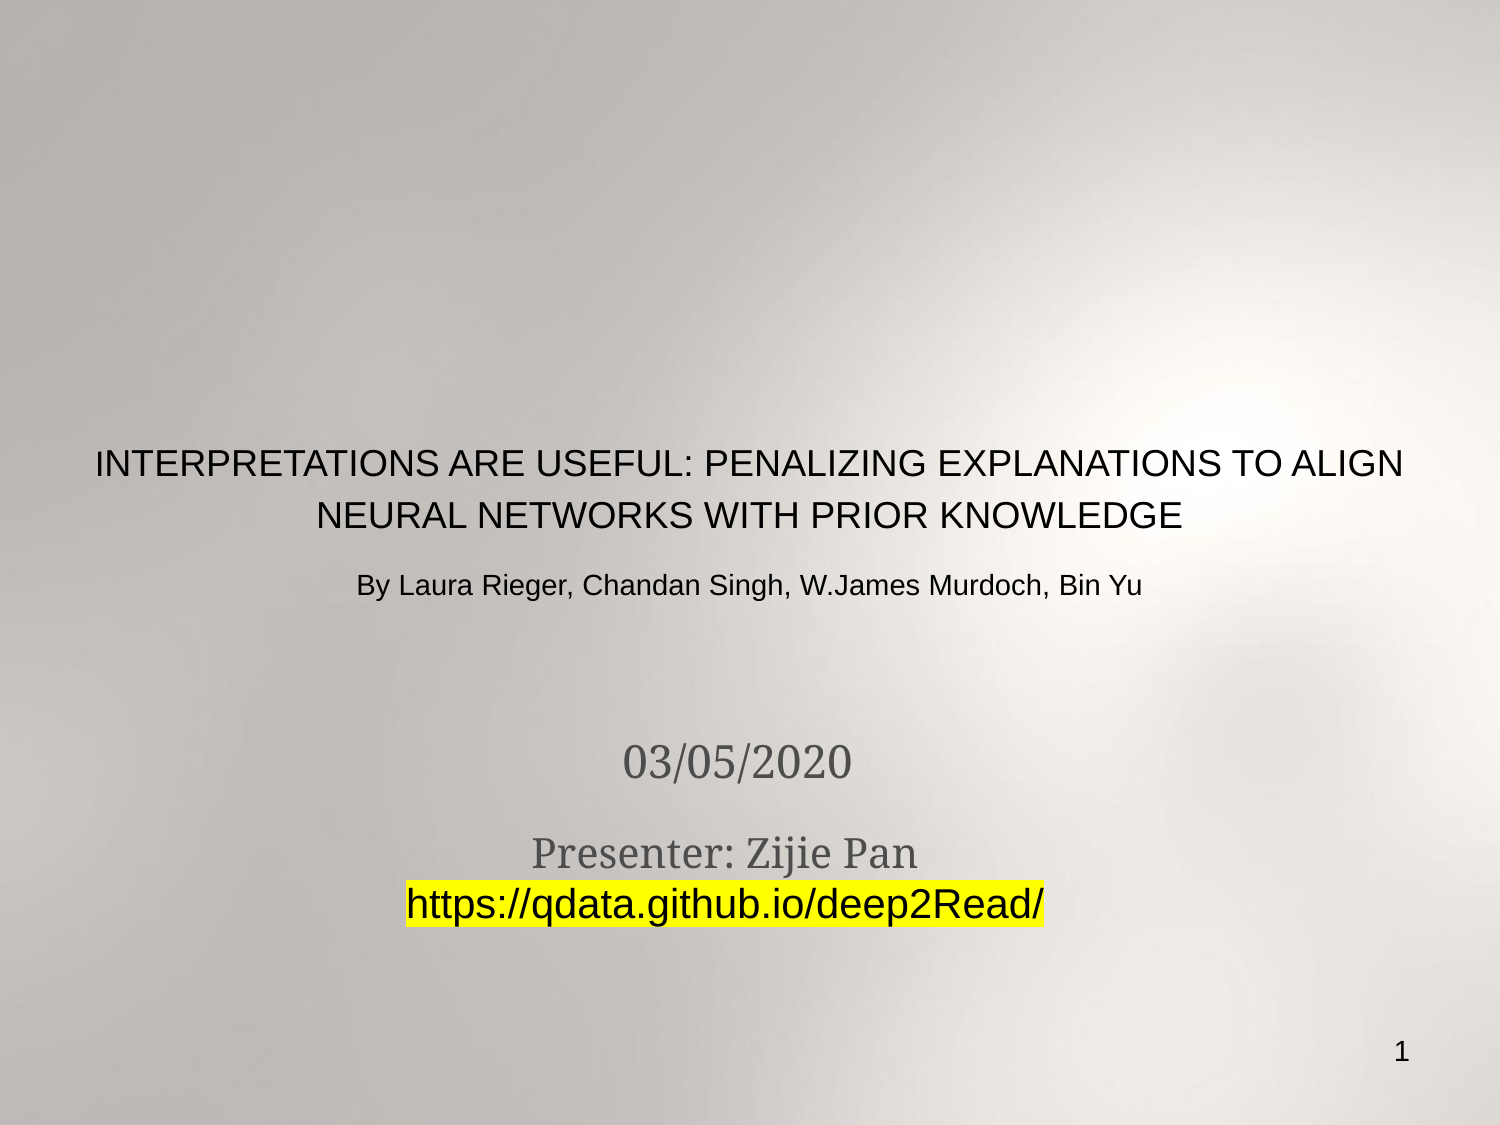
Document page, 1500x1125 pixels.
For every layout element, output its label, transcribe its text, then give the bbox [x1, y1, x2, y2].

picture [0, 0, 1500, 1125]
text_box 03/05/2020 [12, 725, 1463, 795]
text_box Presenter: Zijie Pan https://qdata.github.io/deep2Read/ [0, 818, 1450, 934]
slide_number 1 [1074, 1024, 1425, 1103]
text_box INTERPRETATIONS ARE USEFUL: PENALIZING EXPLANATIONS TO ALIGN NEURAL NETWORKS WITH PRIOR KNOWLEDGE By Laura Rieger, Chandan Singh, W.James Murdoch, Bin Yu [24, 424, 1475, 724]
